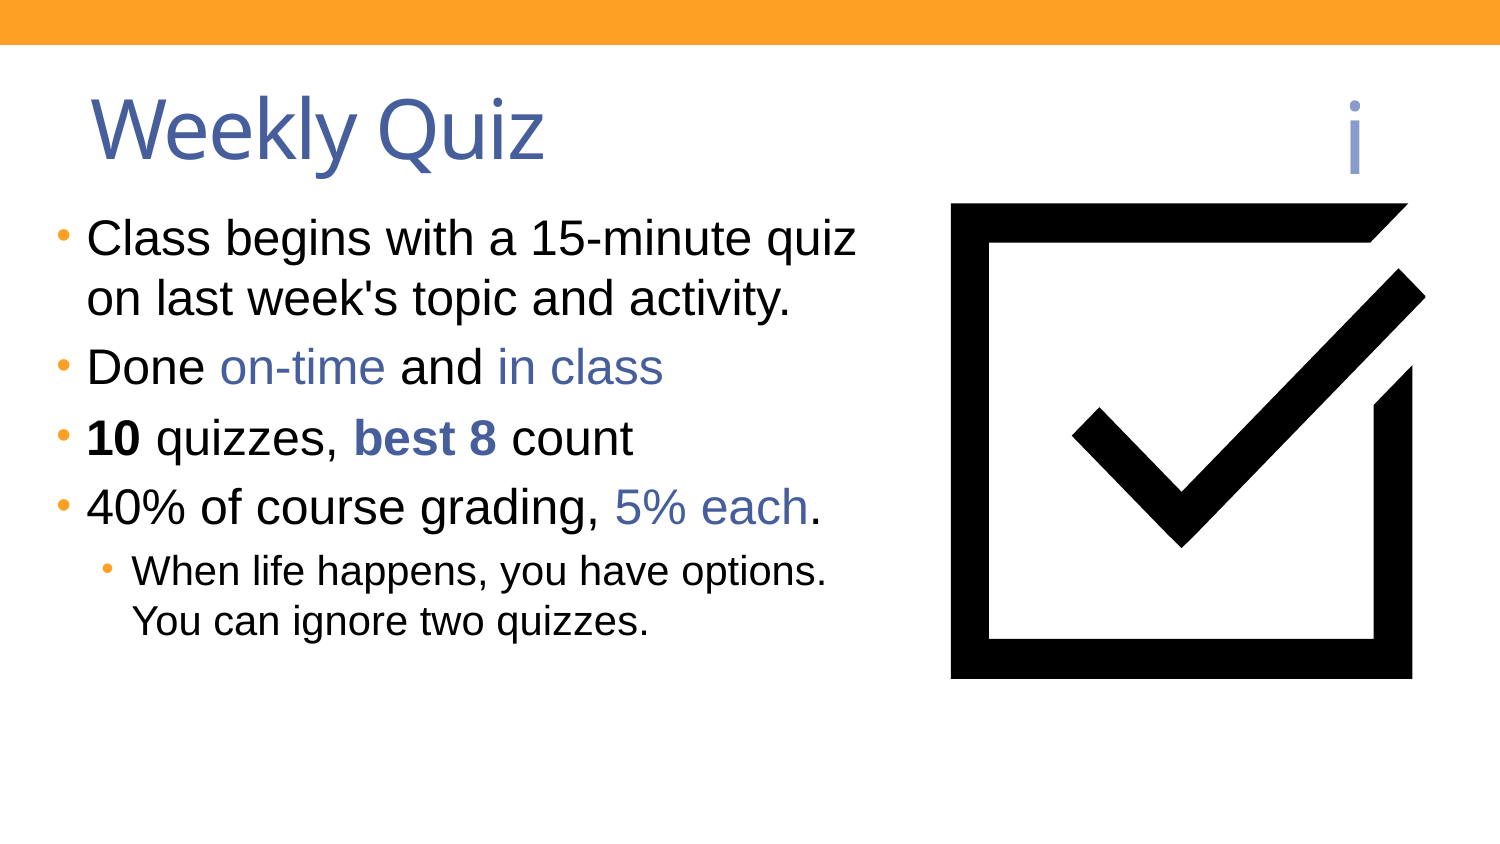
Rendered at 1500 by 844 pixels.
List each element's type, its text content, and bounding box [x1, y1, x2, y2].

picture [950, 203, 1426, 679]
list Class begins with a 15-minute quiz on last week's topic and activity. Done on-time and in class 10 quizzes, best 8 count 40% of course grading, 5% each. When life happens, you have options. You can ignore two quizzes. [41, 197, 918, 779]
title Weekly Quiz [75, 65, 1317, 188]
